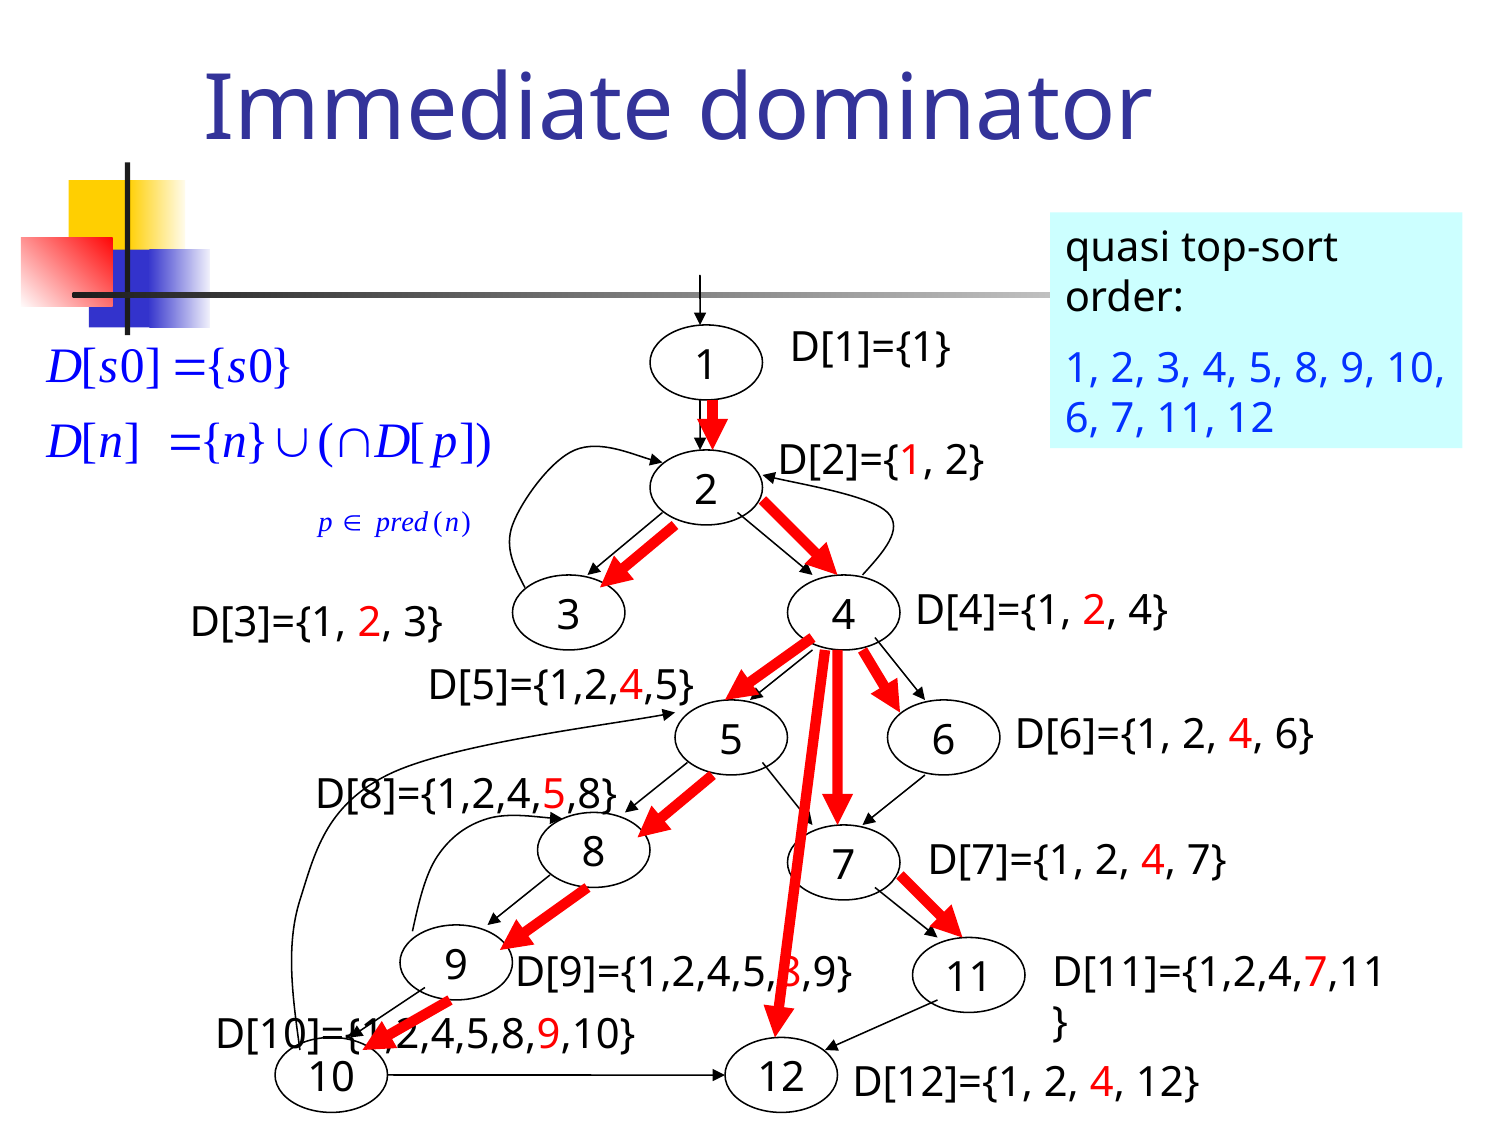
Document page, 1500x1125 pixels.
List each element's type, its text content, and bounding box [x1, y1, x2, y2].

text_box 7 [796, 824, 901, 900]
text_box [499, 887, 588, 950]
text_box D[3]={1, 2, 3} [174, 587, 550, 653]
text_box D[5]={1,2,4,5} [412, 650, 788, 715]
text_box [693, 274, 707, 325]
text_box quasi top-sort order: 1, 2, 3, 4, 5, 8, 9, 10, 6, 7, 11, 12 [1050, 212, 1463, 449]
text_box [831, 649, 844, 826]
text_box [862, 649, 901, 713]
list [37, 337, 500, 549]
text_box [600, 524, 676, 588]
text_box [862, 774, 926, 826]
text_box D[11]={1,2,4,7,11} [1037, 937, 1413, 1053]
text_box [899, 874, 963, 938]
text_box [362, 999, 451, 1051]
text_box 4 [787, 574, 899, 650]
text_box [412, 825, 555, 932]
text_box D[10]={1,2,4,5,8,9,10} [199, 999, 663, 1065]
text_box D[9]={1,2,4,5,8,9} [499, 937, 787, 1003]
text_box D[12]={1, 2, 4, 12} [837, 1047, 1300, 1113]
text_box [509, 446, 663, 587]
text_box [874, 637, 925, 700]
text_box [737, 512, 813, 575]
text_box [637, 774, 713, 838]
text_box 11 [912, 937, 1026, 1013]
text_box D[2]={1, 2} [762, 425, 1138, 490]
text_box [762, 499, 838, 575]
text_box D[4]={1, 2, 4} [899, 575, 1275, 640]
text_box [777, 490, 894, 576]
text_box 3 [527, 574, 625, 650]
text_box D[8]={1,2,4,5,8} [299, 759, 675, 825]
text_box [291, 825, 526, 999]
text_box [587, 512, 663, 575]
text_box D[1]={1} [774, 312, 1050, 378]
text_box D[9]={1,2,4,5,8,9} [780, 937, 875, 1003]
title Immediate dominator [188, 35, 1468, 275]
text_box 6 [887, 699, 999, 775]
text_box [487, 874, 551, 925]
text_box 1 [650, 324, 763, 400]
text_box 10 [275, 1065, 388, 1113]
text_box [804, 811, 813, 826]
text_box [825, 999, 938, 1051]
text_box [429, 715, 673, 759]
text_box 9 [399, 924, 499, 999]
text_box 12 [725, 1037, 837, 1113]
text_box 8 [537, 825, 651, 888]
text_box [770, 649, 826, 1038]
text_box 5 [675, 715, 788, 775]
text_box [724, 637, 813, 700]
text_box [387, 1068, 725, 1082]
text_box 2 [650, 449, 763, 525]
text_box [706, 399, 719, 451]
text_box [693, 399, 706, 451]
text_box 7 [787, 838, 800, 881]
text_box D[7]={1, 2, 4, 7} [912, 825, 1288, 890]
text_box D[6]={1, 2, 4, 6} [999, 699, 1375, 765]
text_box [874, 887, 938, 938]
